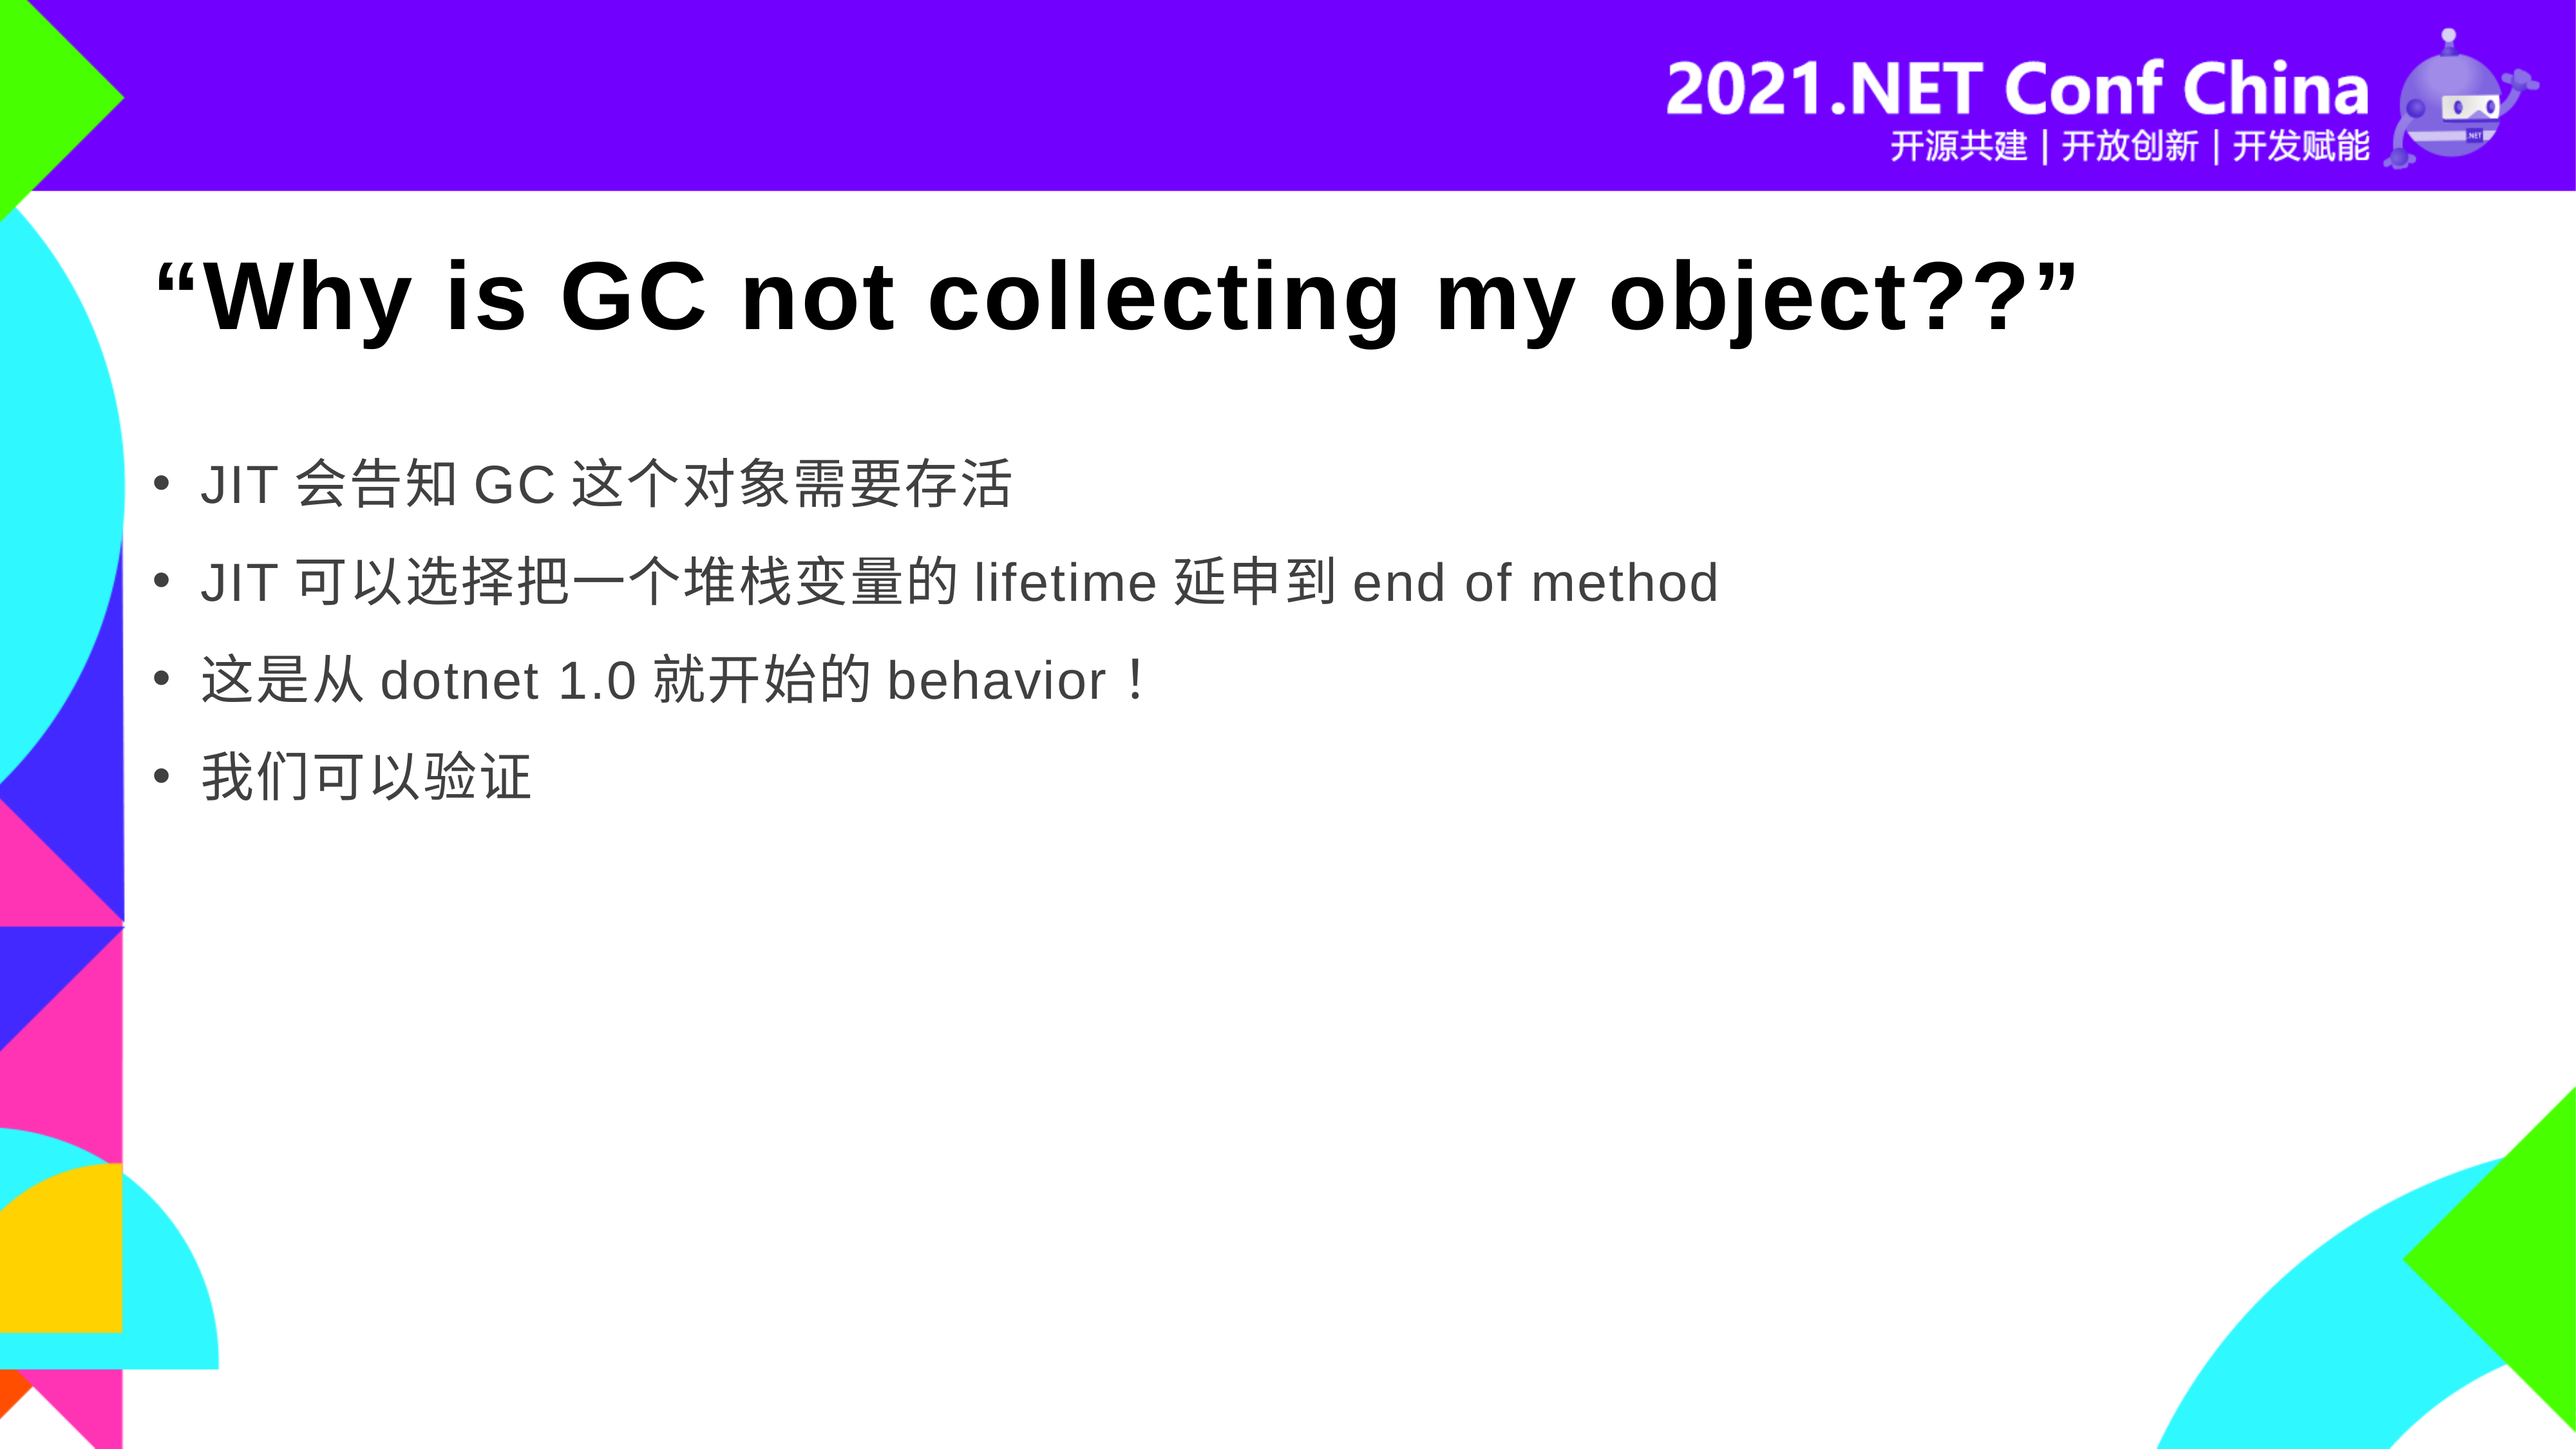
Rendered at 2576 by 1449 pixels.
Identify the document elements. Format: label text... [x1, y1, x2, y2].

title “Why is GC not collecting my object??” [141, 222, 2434, 360]
list JIT会告知GC这个对象需要存活 JIT可以选择把一个堆栈变量的lifetime延申到end of method 这是从dotnet 1.0就开始的behavior！ 我们可以验证 [141, 430, 2434, 1347]
picture [0, 0, 2576, 1449]
